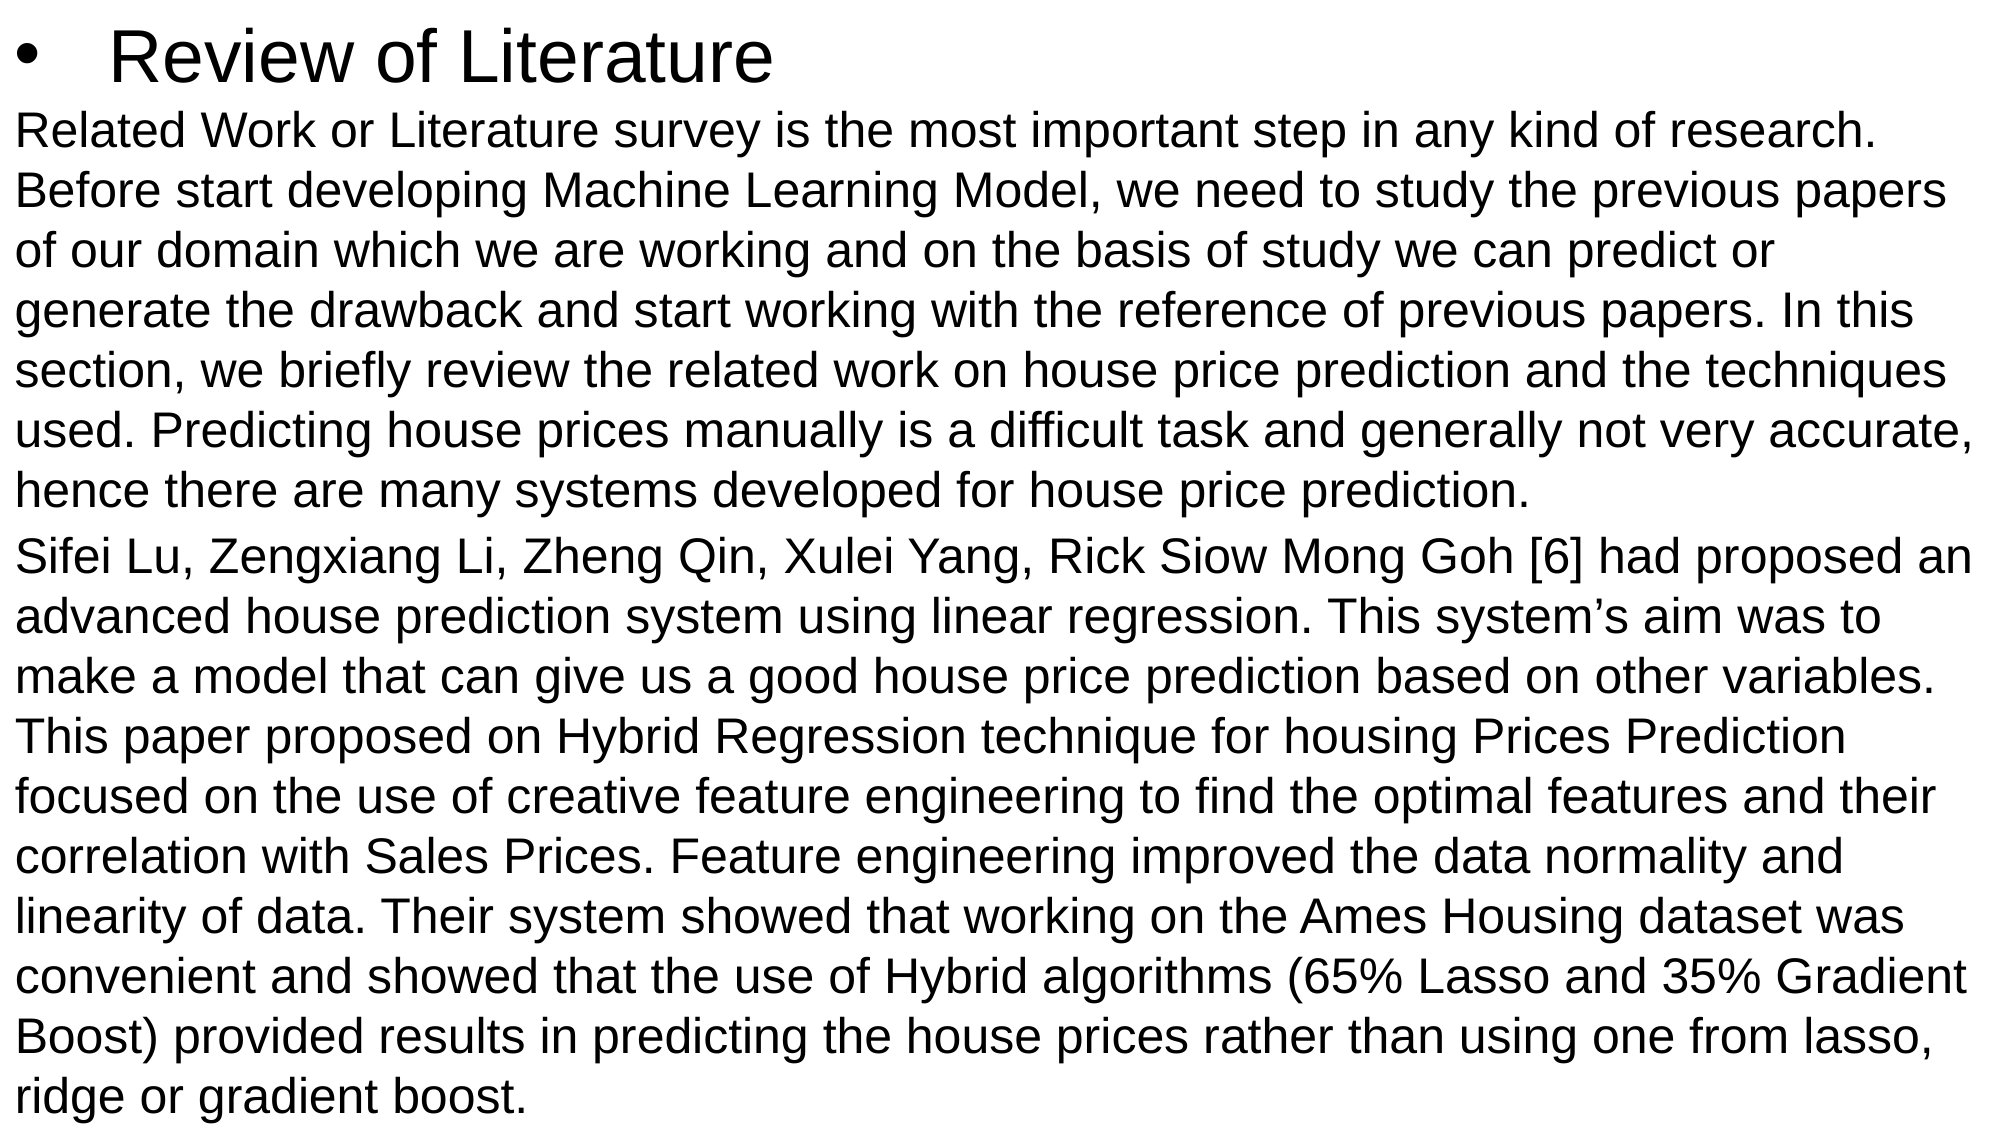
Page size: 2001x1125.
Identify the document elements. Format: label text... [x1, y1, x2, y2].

text_box Sifei Lu, Zengxiang Li, Zheng Qin, Xulei Yang, Rick Siow Mong Goh [6] had proposed an advanced house prediction system using linear regression. This system’s aim was to make a model that can give us a good house price prediction based on other variables. This paper proposed on Hybrid Regression technique for housing Prices Prediction focused on the use of creative feature engineering to find the optimal features and their correlation with Sales Prices. Feature engineering improved the data normality and linearity of data. Their system showed that working on the Ames Housing dataset was convenient and showed that the use of Hybrid algorithms (65% Lasso and 35% Gradient Boost) provided results in predicting the house prices rather than using one from lasso, ridge or gradient boost. [0, 516, 2000, 1125]
text_box Review of Literature Related Work or Literature survey is the most important step in any kind of research. Before start developing Machine Learning Model, we need to study the previous papers of our domain which we are working and on the basis of study we can predict or generate the drawback and start working with the reference of previous papers. In this section, we briefly review the related work on house price prediction and the techniques used. Predicting house prices manually is a difficult task and generally not very accurate, hence there are many systems developed for house price prediction. [0, 0, 2000, 516]
